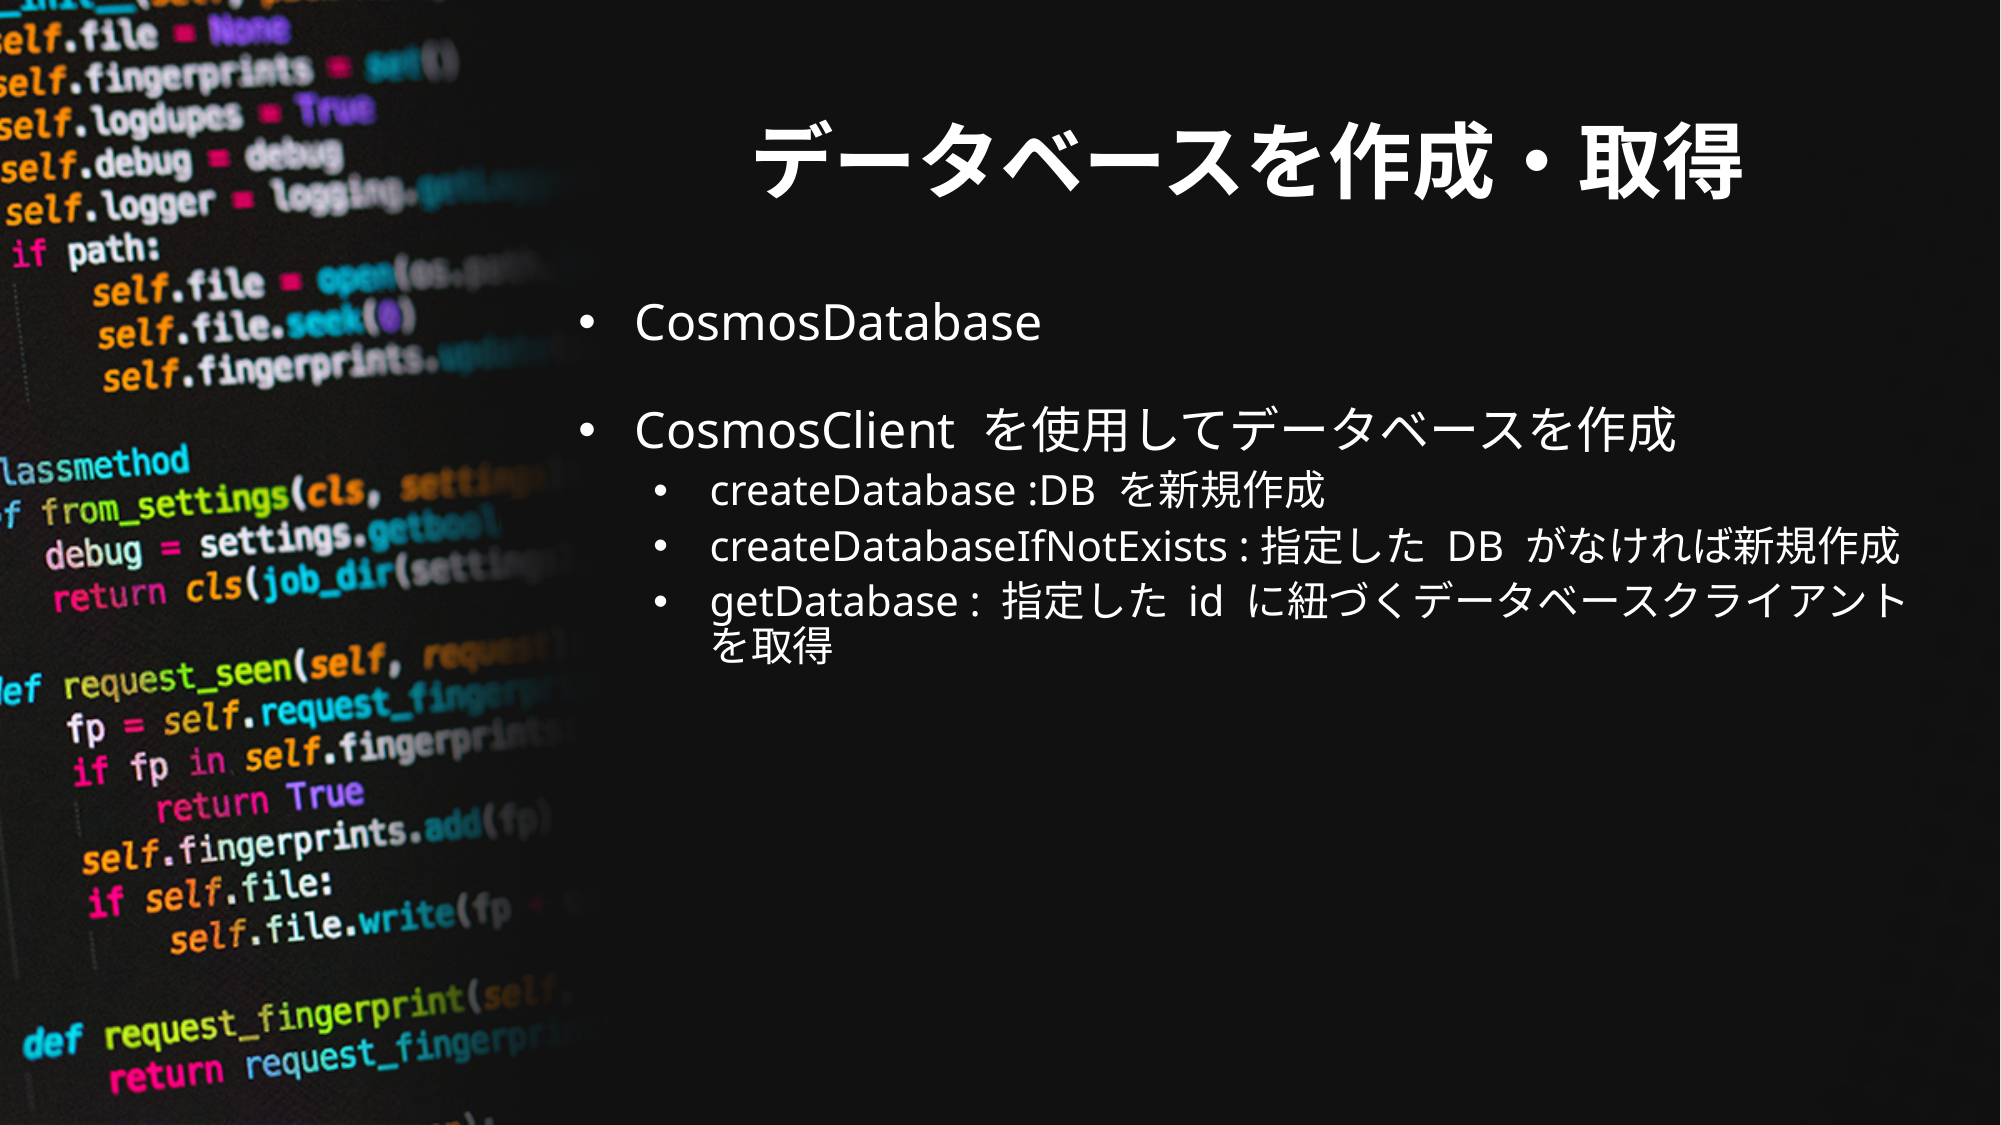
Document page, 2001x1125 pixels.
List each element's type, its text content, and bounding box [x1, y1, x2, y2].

picture [0, 0, 2001, 1125]
title データベースを作成・取得 [544, 56, 1952, 274]
list CosmosDatabase CosmosClient を使用してデータベースを作成 createDatabase :DB を新規作成 createDatabaseIfNotExists :指定した DB がなければ新規作成 getDatabase : 指定した id に紐づくデータベースクライアントを取得 [544, 290, 1952, 1010]
